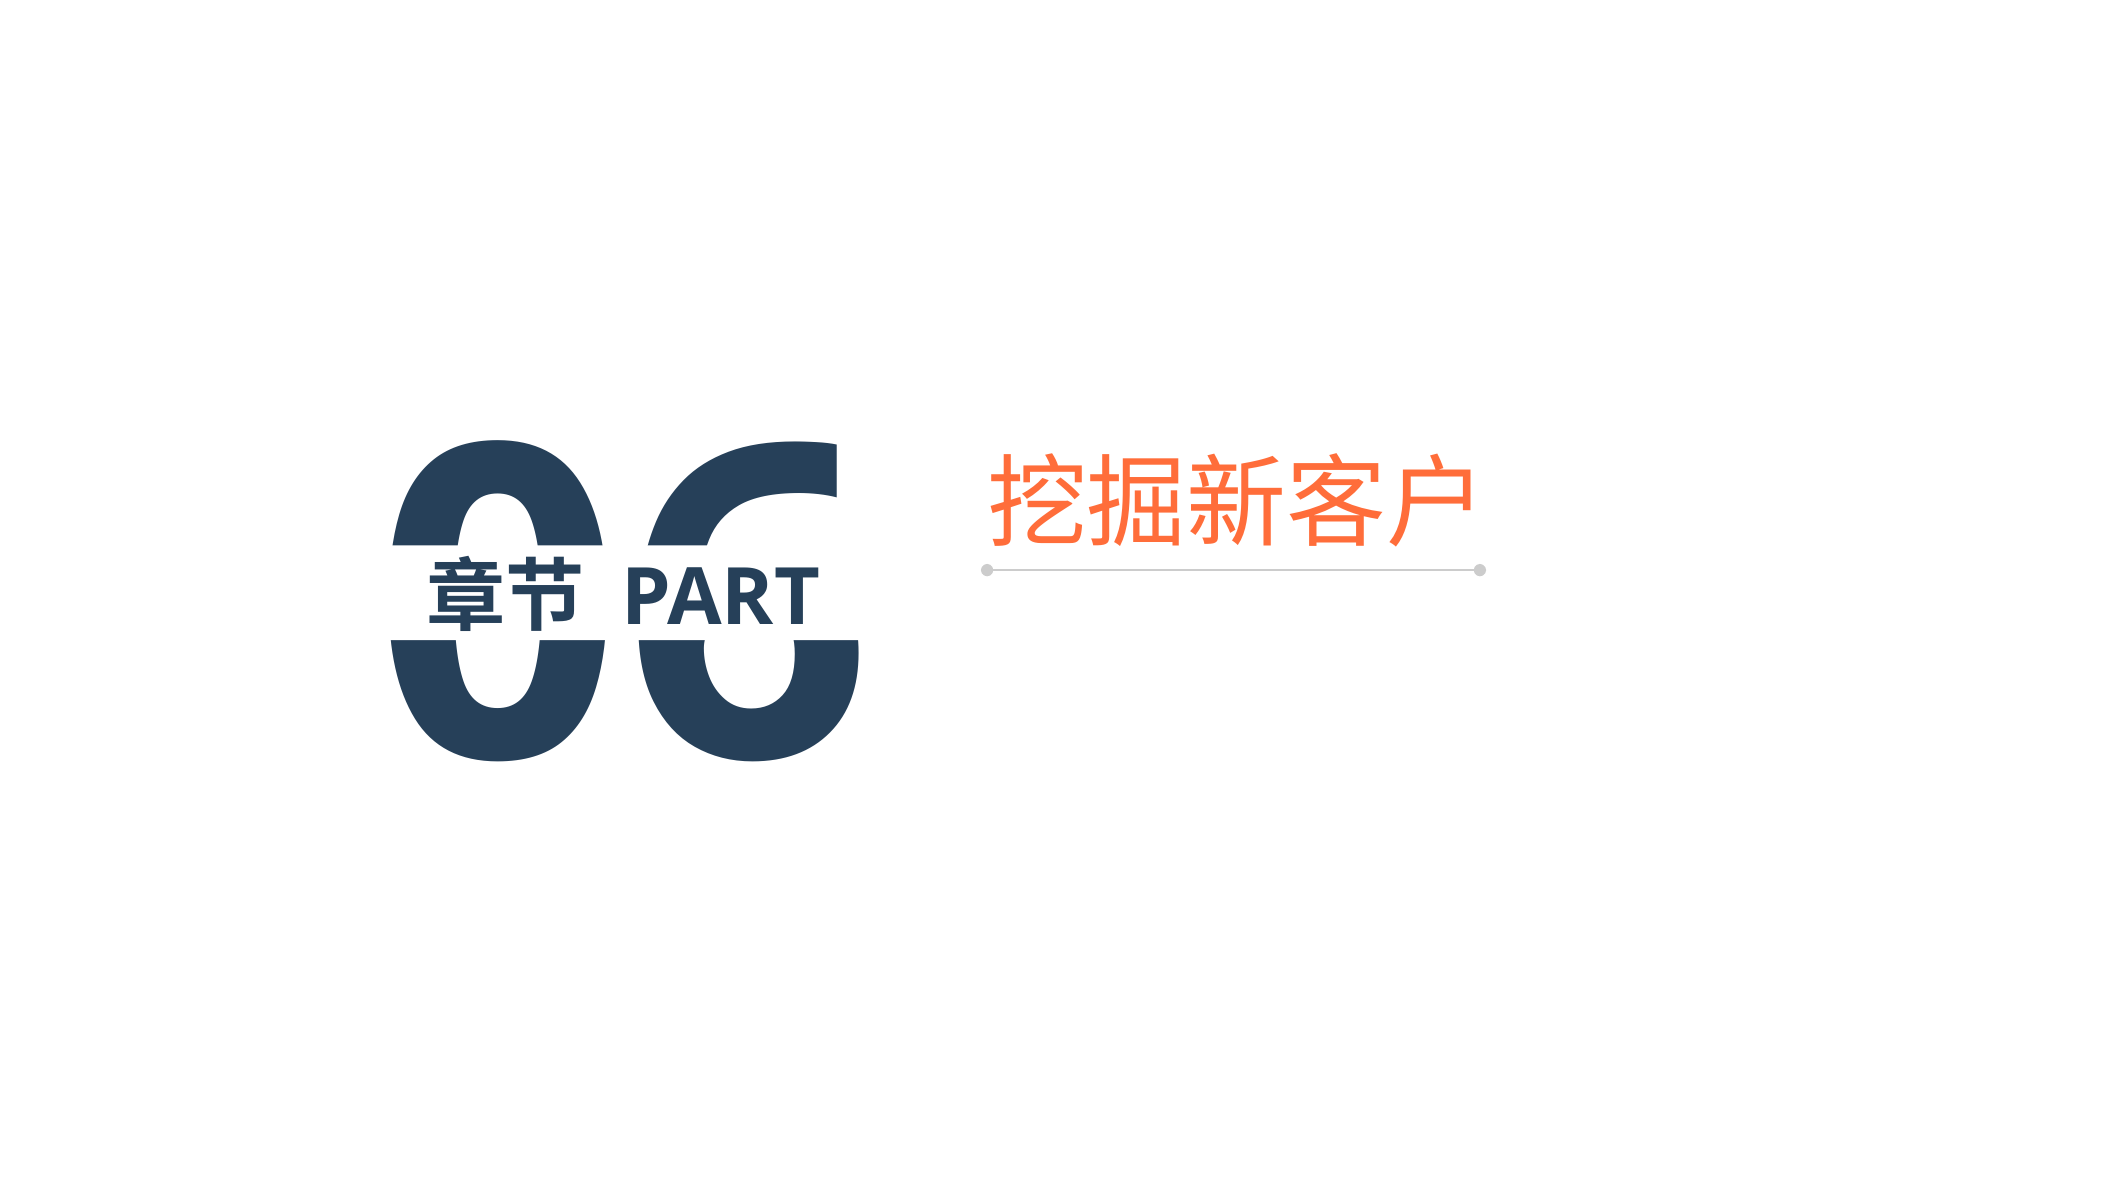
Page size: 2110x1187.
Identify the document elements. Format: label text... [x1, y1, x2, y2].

text_box 挖掘新客户 [987, 438, 2110, 679]
text_box 章节 PART [338, 545, 908, 641]
text_box 06 [259, 320, 988, 846]
